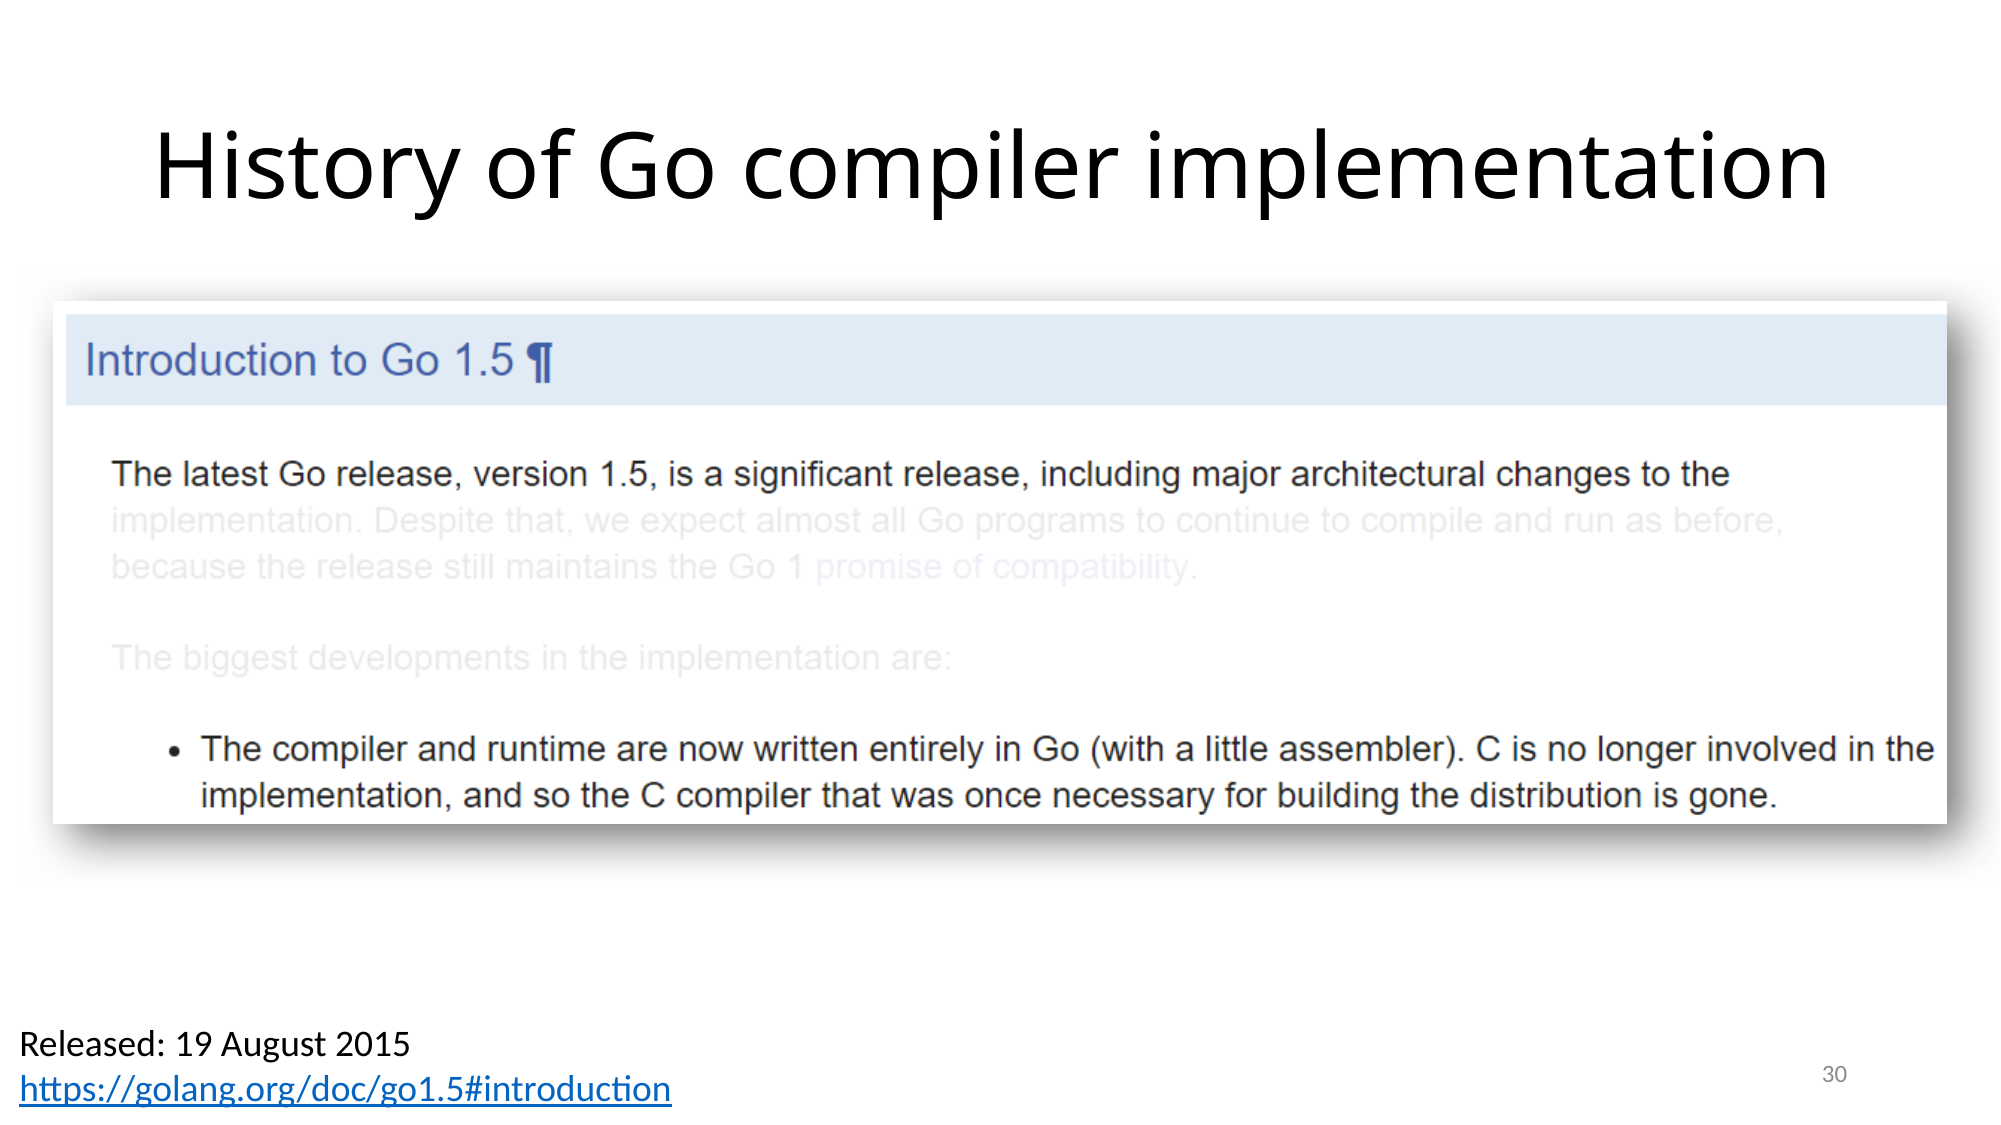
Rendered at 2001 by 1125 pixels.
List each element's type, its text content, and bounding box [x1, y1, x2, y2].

text_box Released: 19 August 2015 https://golang.org/doc/go1.5#introduction [4, 1012, 688, 1117]
picture [52, 301, 1947, 824]
title History of Go compiler implementation [137, 59, 1863, 278]
slide_number 30 [1412, 1042, 1863, 1103]
